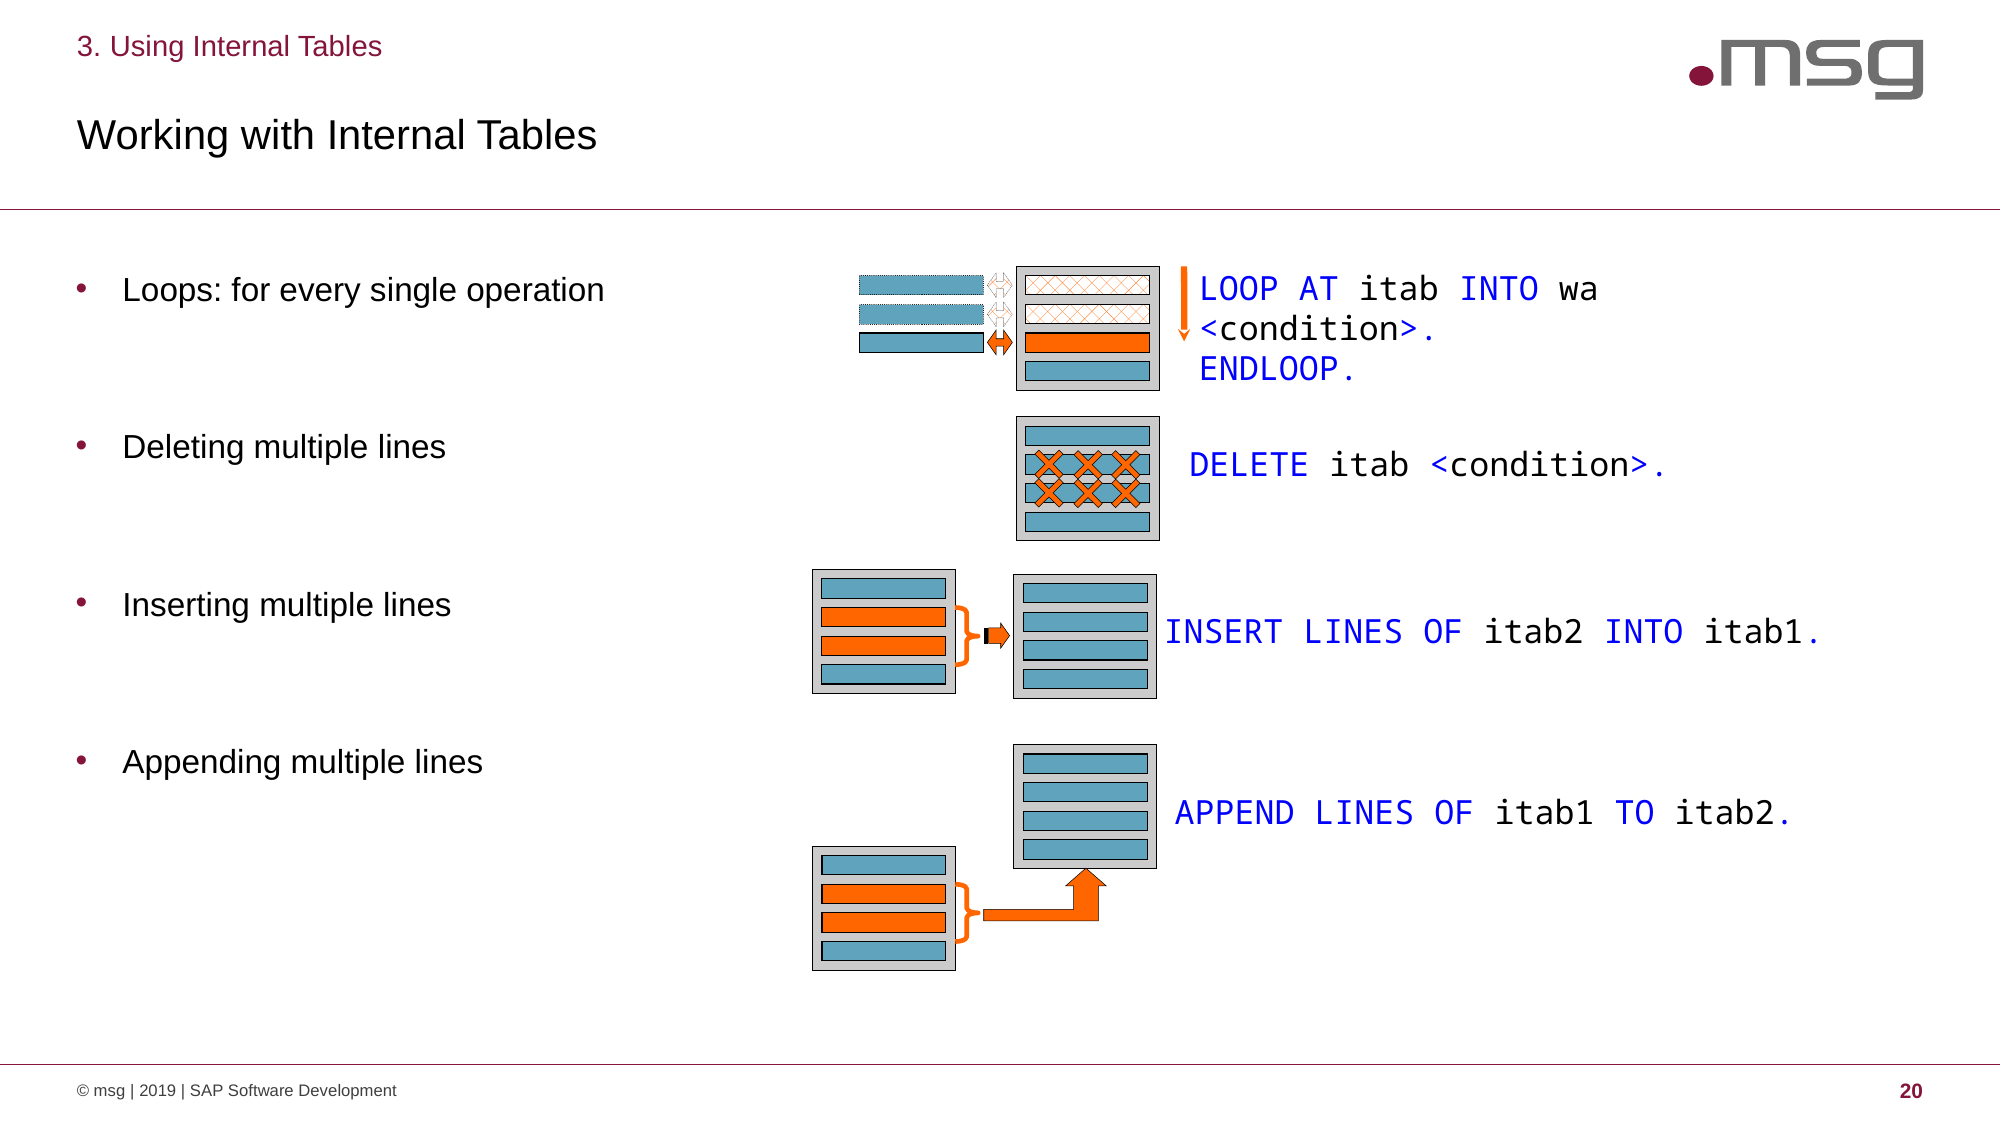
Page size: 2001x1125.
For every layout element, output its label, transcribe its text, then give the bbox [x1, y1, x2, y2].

footer © msg | 2019 | SAP Software Development [76, 1078, 1582, 1102]
text_box [983, 869, 1107, 921]
text_box APPEND LINES OF itab1 TO itab2. [1159, 783, 1810, 839]
title Working with Internal Tables [76, 67, 1582, 206]
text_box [812, 569, 1157, 699]
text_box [812, 845, 979, 971]
text_box INSERT LINES OF itab2 INTO itab1. [1157, 602, 1839, 658]
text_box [1015, 416, 1160, 542]
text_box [1013, 744, 1157, 869]
list 3. Using Internal Tables [76, 22, 1582, 67]
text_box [859, 266, 1185, 391]
text_box LOOP AT itab INTO wa <condition>. ENDLOOP. [1184, 260, 1865, 395]
slide_number 20 [1828, 1078, 1924, 1102]
text_box DELETE itab <condition>. [1174, 435, 1685, 491]
list Loops: for every single operation Deleting multiple lines Inserting multiple lines Appending multiple lines [75, 267, 1924, 977]
